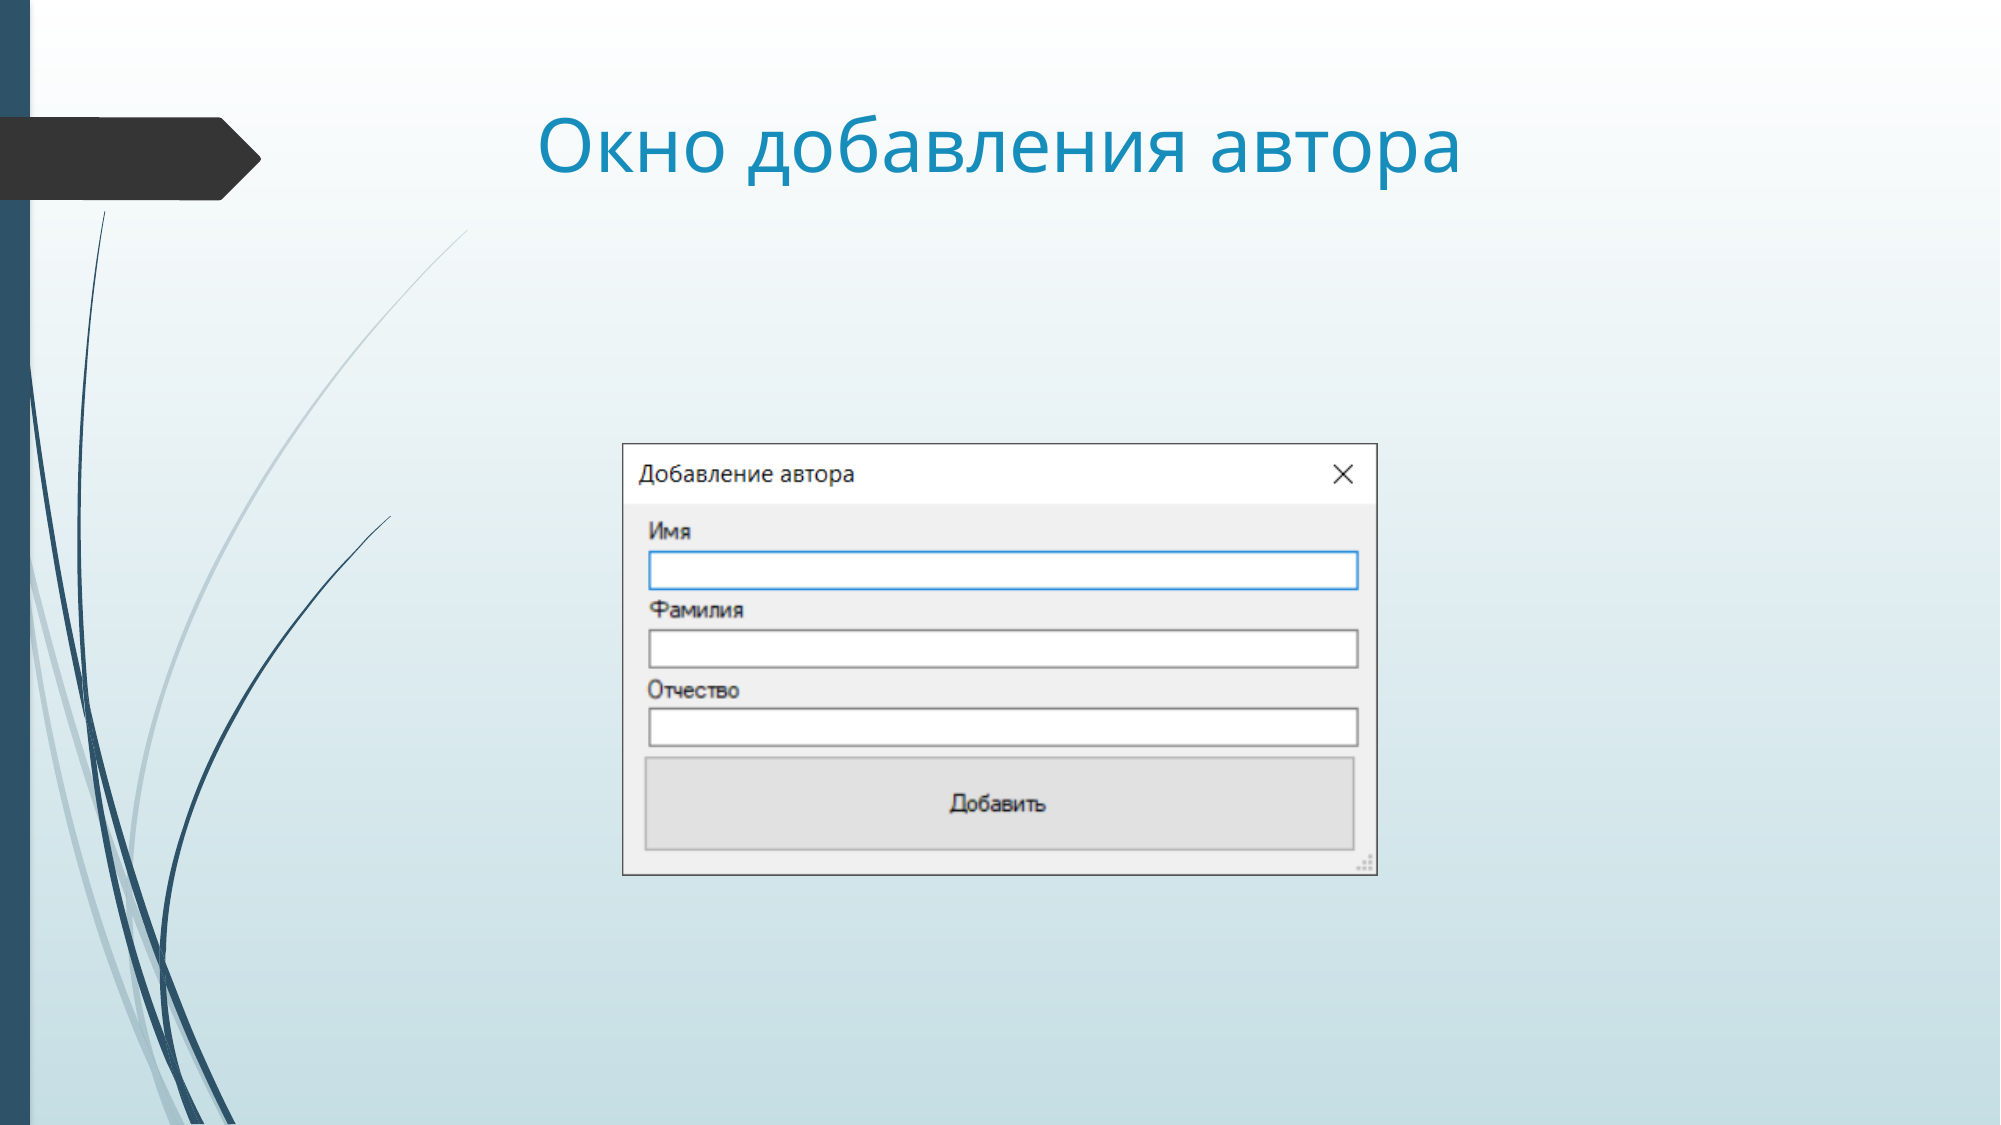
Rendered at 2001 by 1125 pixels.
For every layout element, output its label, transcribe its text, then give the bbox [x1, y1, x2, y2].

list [622, 443, 1378, 876]
title Окно добавления автора [0, 0, 2000, 303]
